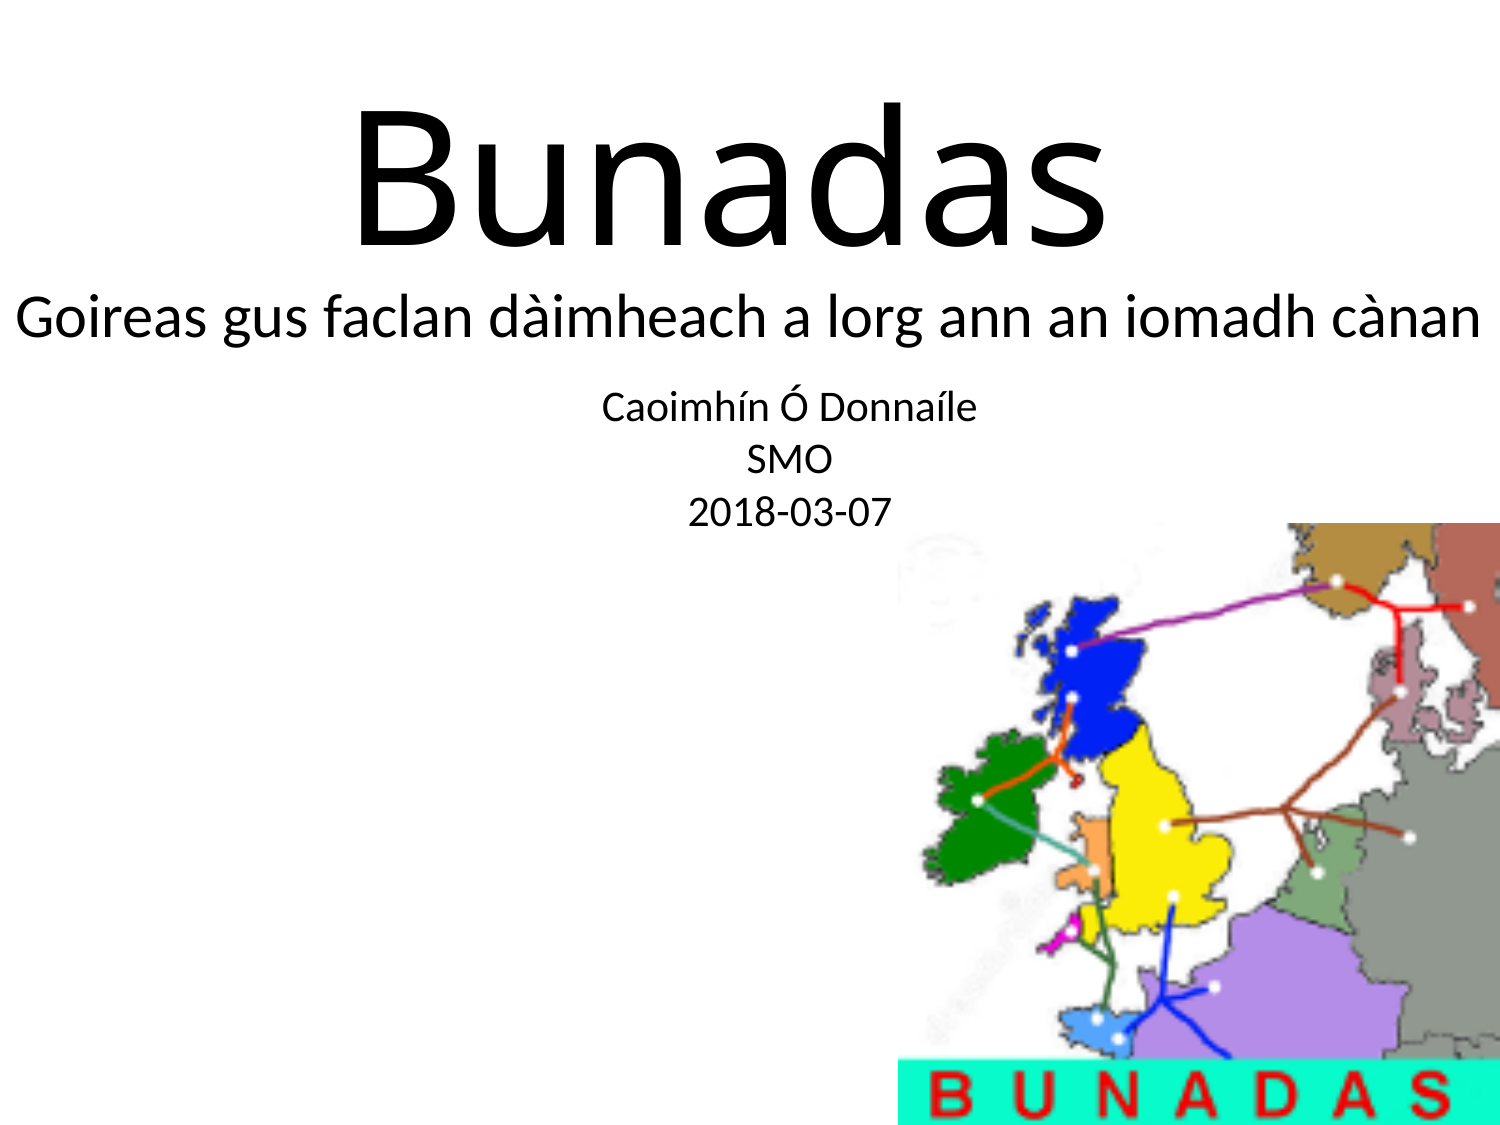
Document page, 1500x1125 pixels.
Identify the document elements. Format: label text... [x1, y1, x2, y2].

title Bunadas [165, 0, 1291, 275]
subtitle Goireas gus faclan dàimheach a lorg ann an iomadh cànan [0, 275, 1500, 349]
text_box Caoimhín Ó Donnaíle SMO 2018-03-07 [587, 369, 993, 543]
picture [898, 523, 1500, 1125]
